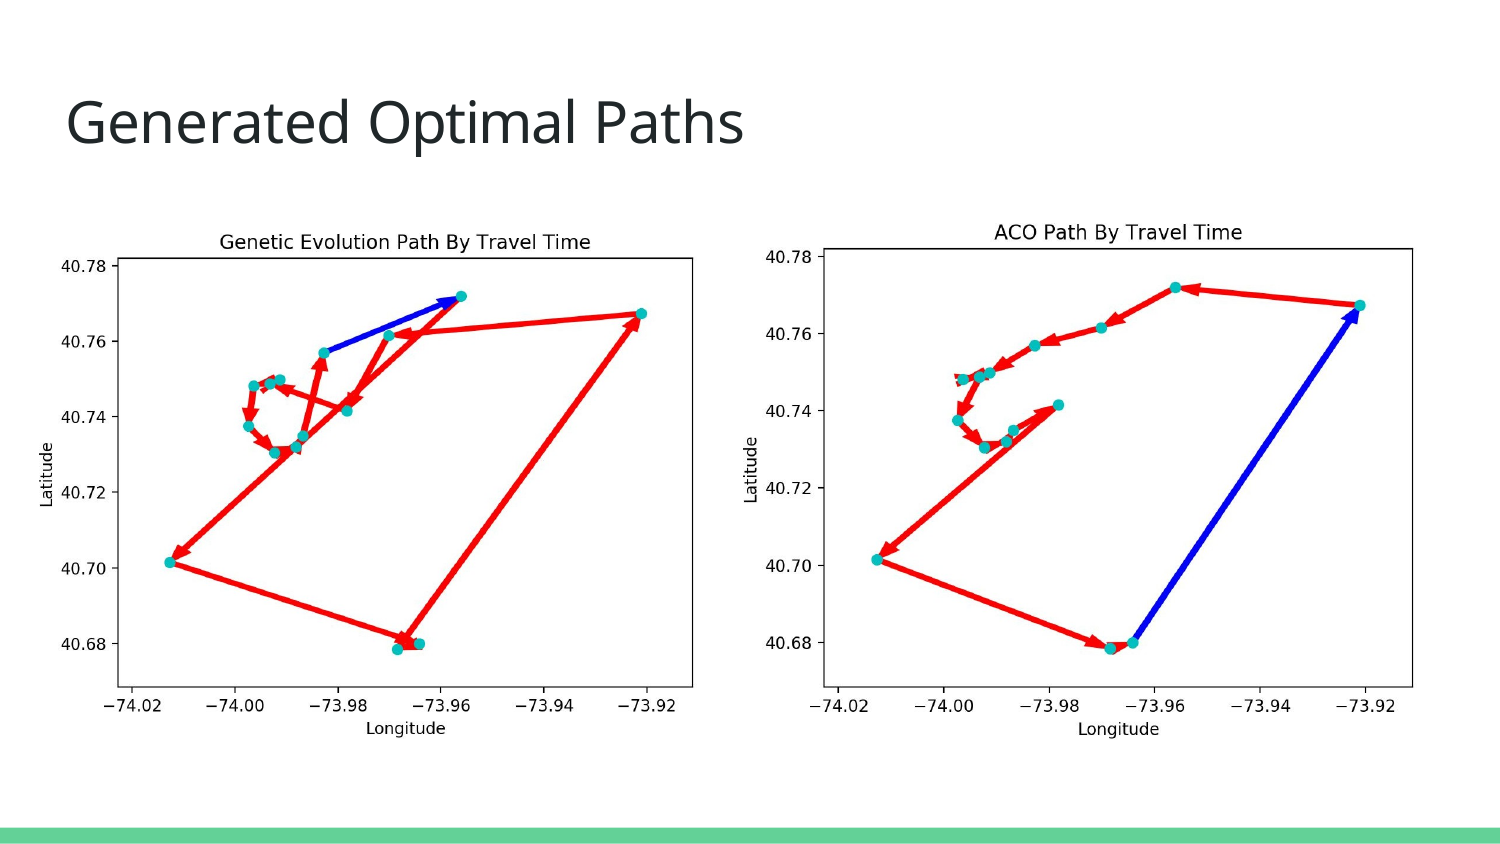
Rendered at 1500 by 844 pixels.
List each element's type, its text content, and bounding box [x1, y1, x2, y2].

title Generated Optimal Paths [63, 82, 937, 226]
picture [38, 233, 697, 739]
picture [743, 223, 1417, 741]
